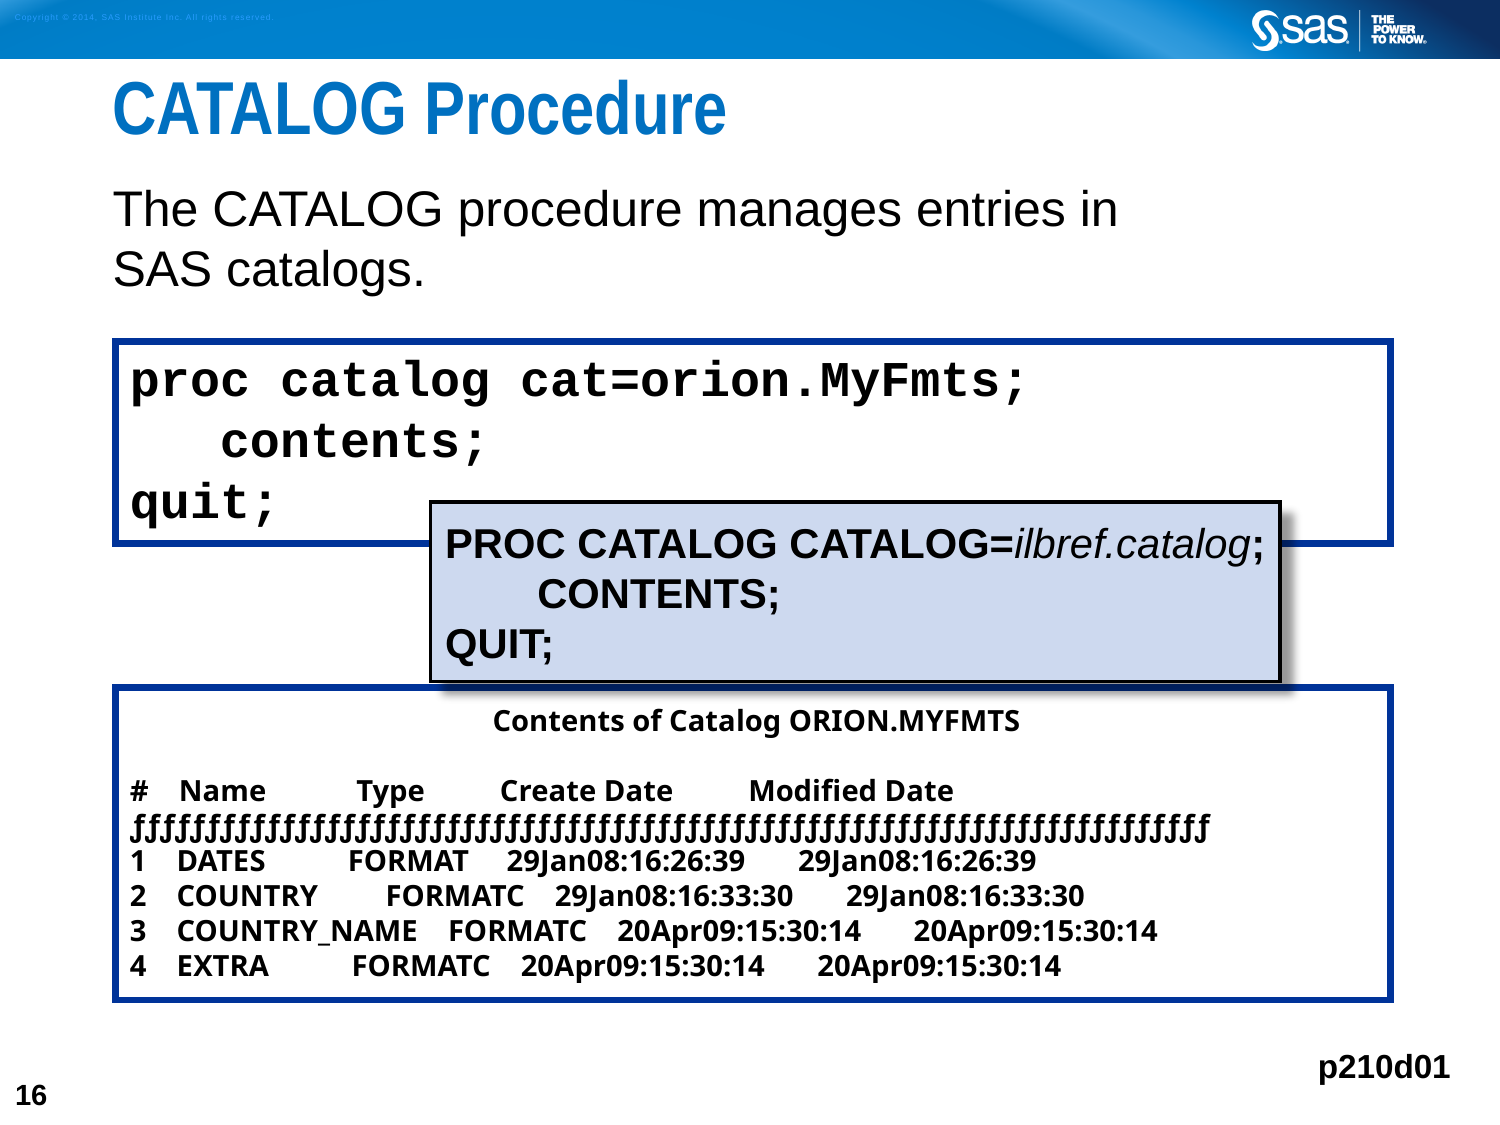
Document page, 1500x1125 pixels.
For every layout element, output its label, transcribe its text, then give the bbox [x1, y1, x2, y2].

text_box PROC CATALOG CATALOG=ilbref.catalog; CONTENTS; QUIT; [430, 502, 1280, 682]
text_box p210d01 [1128, 1037, 1466, 1093]
picture [0, 0, 1500, 59]
text_box Contents of Catalog ORION.MYFMTS # Name Type Create Date Modified Date ƒƒƒƒƒƒƒƒƒƒƒƒƒƒƒƒƒƒƒƒƒƒƒƒƒƒƒƒƒƒƒƒƒƒƒƒƒƒƒƒƒƒƒƒƒƒƒƒƒƒƒƒƒƒƒƒƒƒƒƒƒƒƒƒƒƒƒƒƒƒƒƒ 1 DATES FORMAT 29Jan08:16:26:39 29Jan08:16:26:39 2 COUNTRY FORMATC 29Jan08:16:33:30 29Jan08:16:33:30 3 COUNTRY_NAME FORMATC 20Apr09:15:30:14 20Apr09:15:30:14 4 EXTRA FORMATC 20Apr09:15:30:14 20Apr09:15:30:14 [115, 687, 1391, 1000]
list The CATALOG procedure manages entries in SAS catalogs. Output [112, 176, 1400, 876]
text_box proc catalog cat=orion.MyFmts; contents; quit; [115, 341, 1391, 544]
title CATALOG Procedure [112, 75, 1500, 187]
